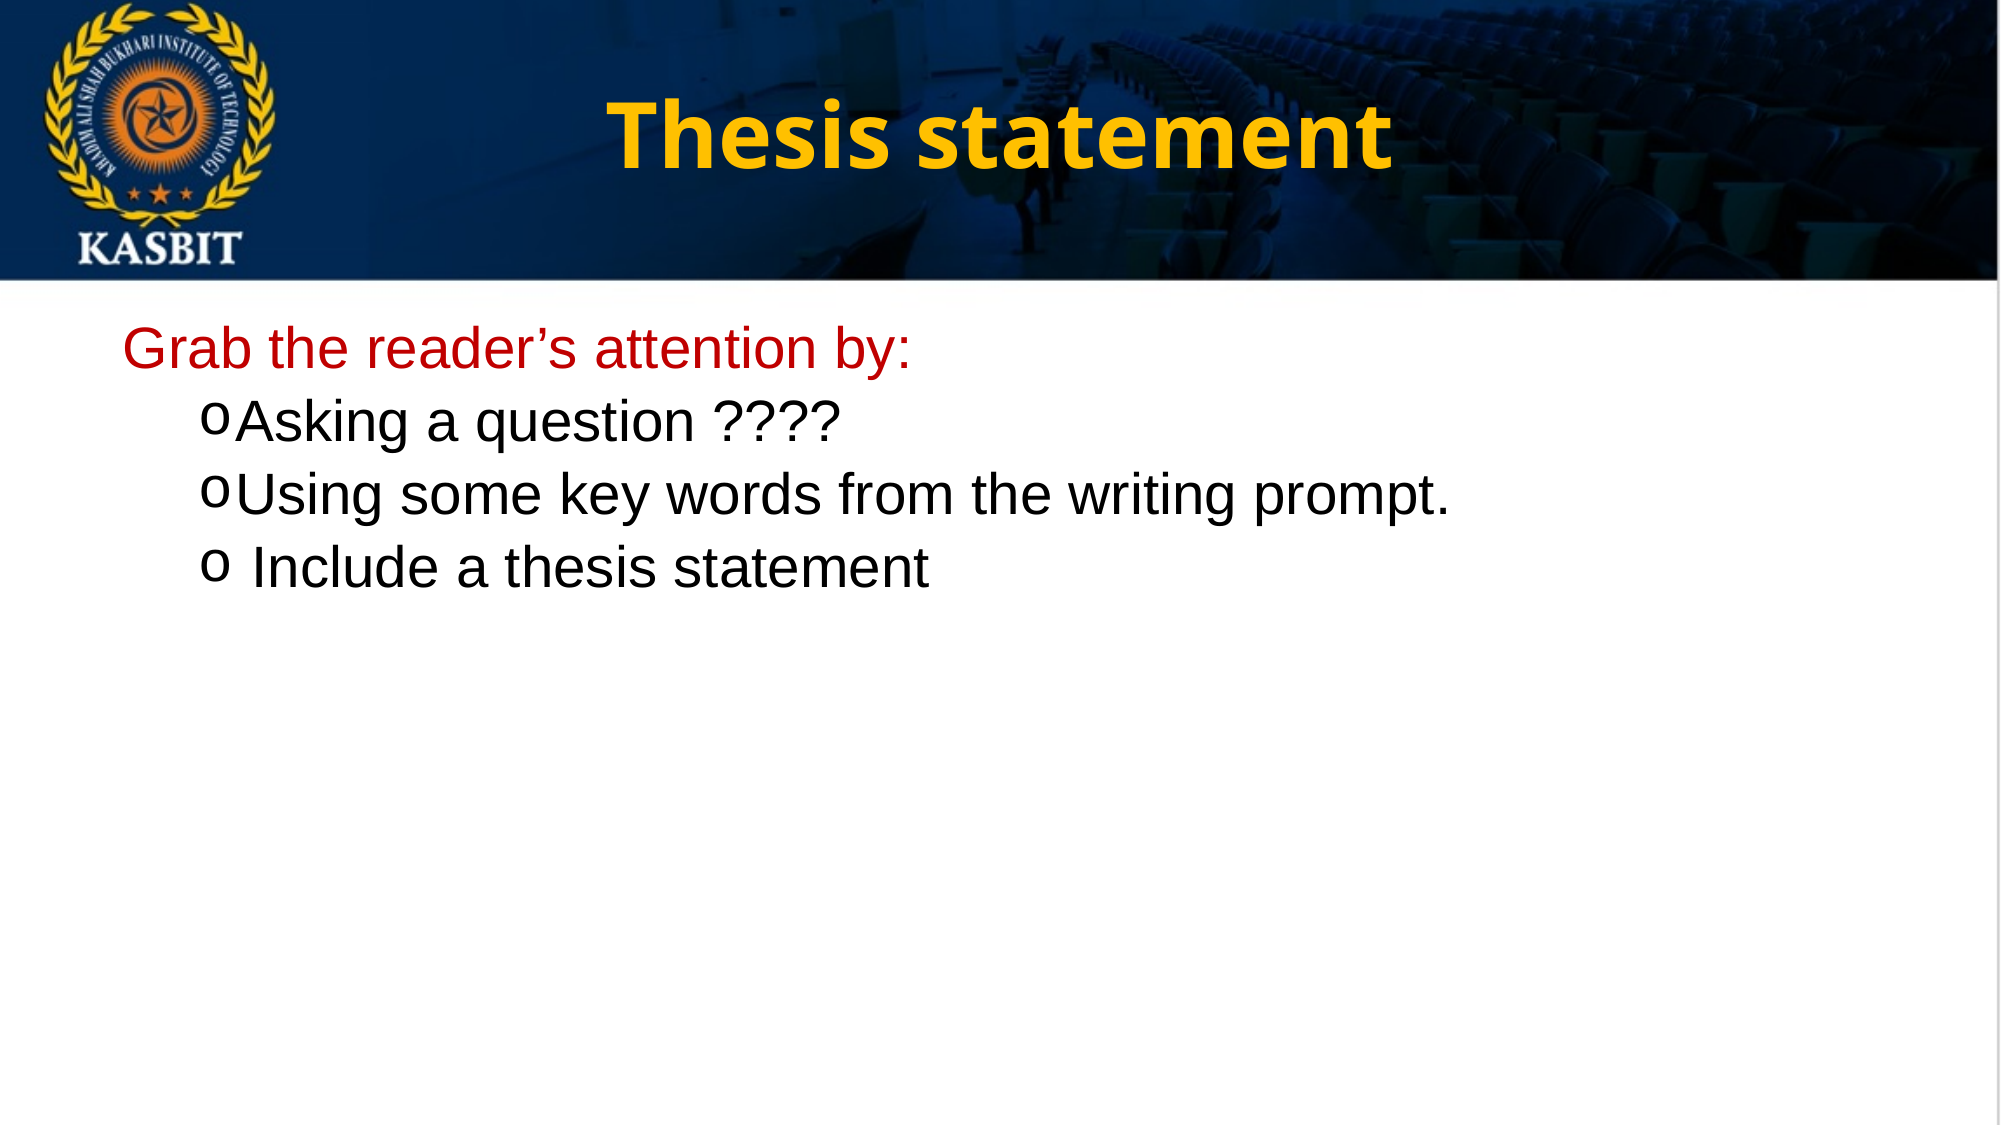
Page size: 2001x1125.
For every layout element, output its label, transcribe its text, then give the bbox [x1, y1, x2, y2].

list Grab the reader’s attention by: Asking a question ???? Using some key words from the writing prompt. Include a thesis statement [108, 310, 1975, 1053]
title Thesis statement [99, 45, 1900, 233]
picture [0, 0, 2001, 1125]
